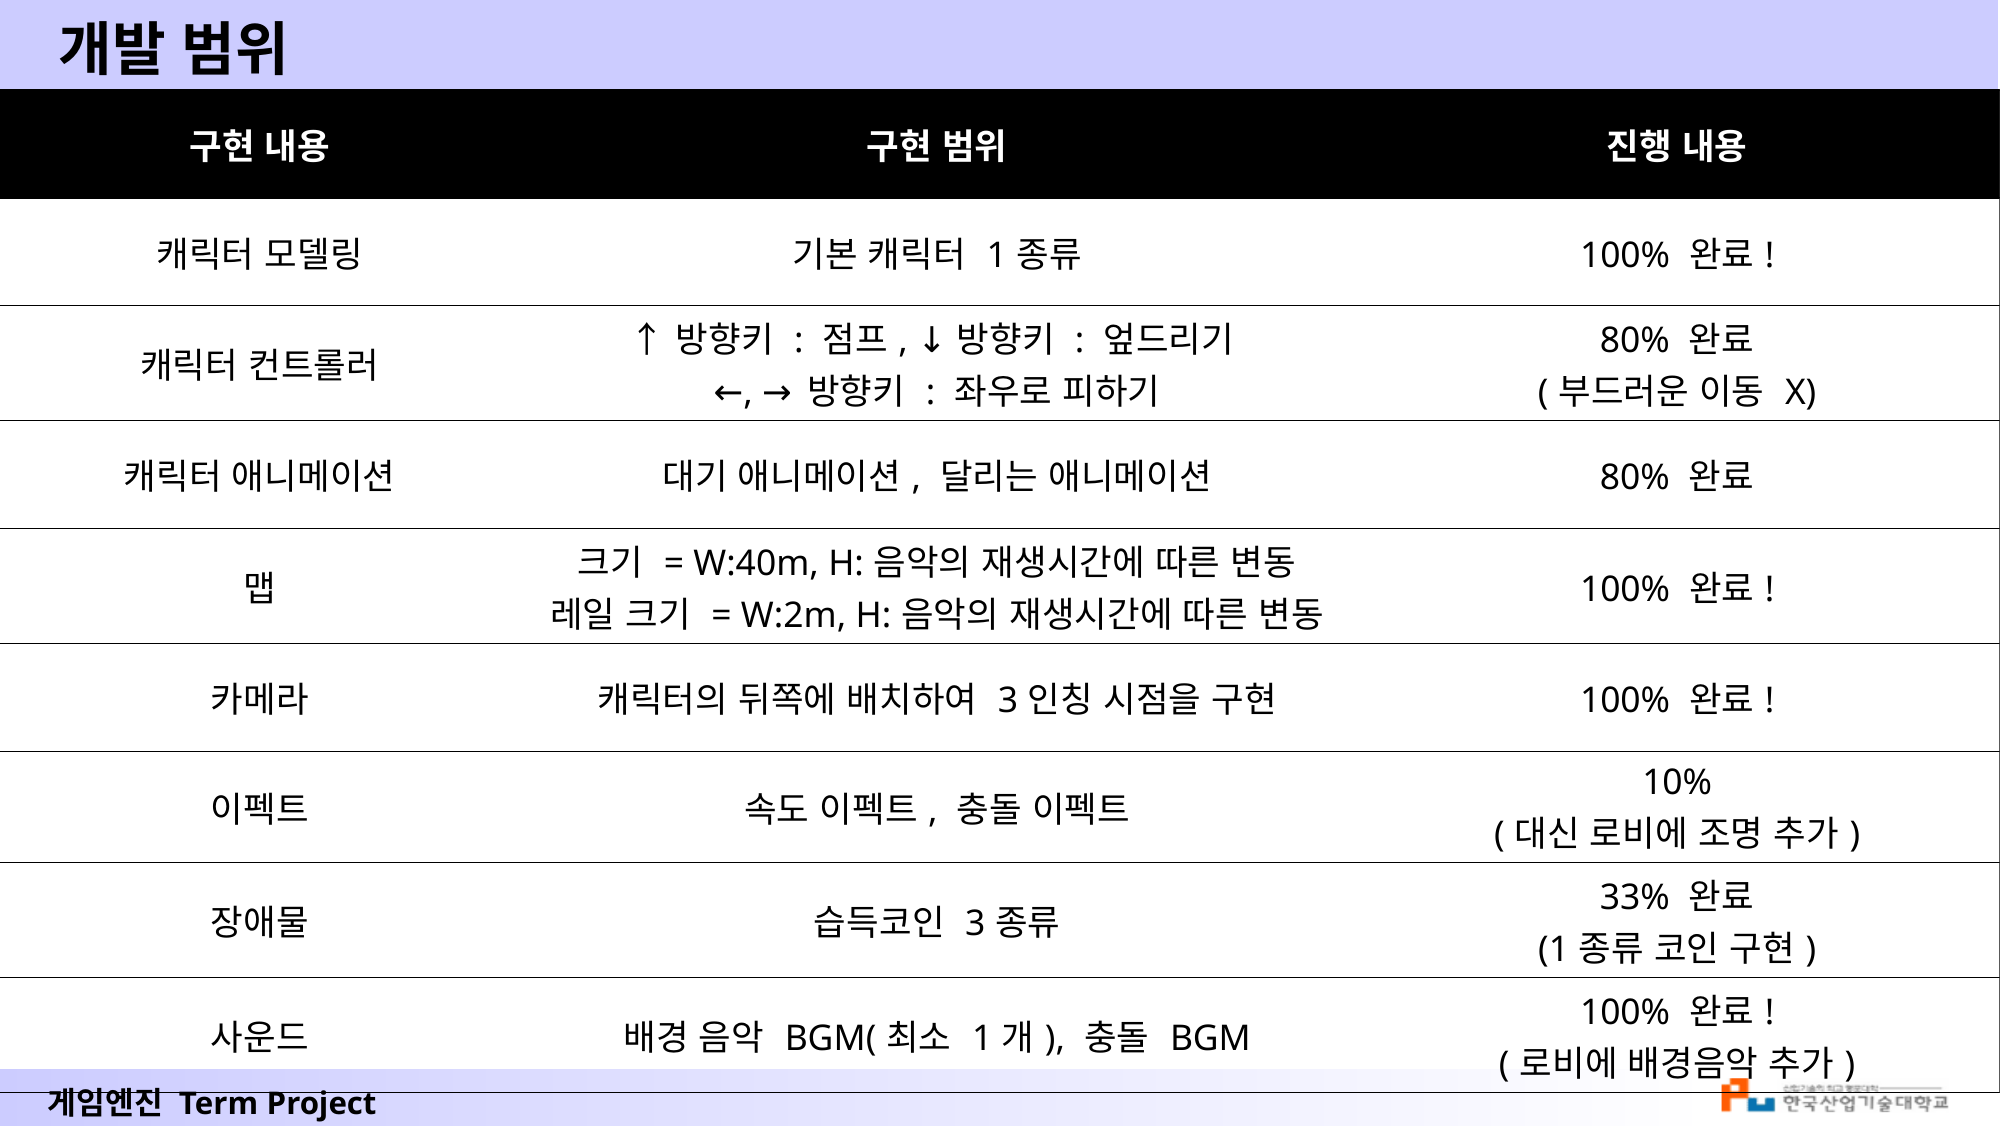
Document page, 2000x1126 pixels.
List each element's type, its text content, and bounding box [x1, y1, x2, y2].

table_header 구현 내용 [0, 91, 520, 197]
table_cell 기본 캐릭터 1종류 [520, 199, 1355, 305]
table_cell 장애물 [0, 863, 520, 977]
table_cell 사운드 [0, 978, 520, 1092]
table_cell 10% (대신 로비에 조명 추가) [1355, 752, 1999, 862]
table_cell 속도 이펙트, 충돌 이펙트 [520, 752, 1355, 862]
table_cell 100% 완료! [1355, 644, 1999, 751]
table_cell 캐릭터 컨트롤러 [0, 306, 520, 420]
table_cell 맵 [0, 529, 520, 643]
title 개발 범위 [39, 8, 1976, 87]
table_header 진행 내용 [1355, 91, 1999, 197]
table_cell 캐릭터 애니메이션 [0, 421, 520, 528]
table_cell 캐릭터의 뒤쪽에 배치하여 3인칭 시점을 구현 [520, 644, 1355, 751]
table_cell 100% 완료! (로비에 배경음악 추가) [1355, 978, 1999, 1092]
table_cell 80% 완료 (부드러운 이동 X) [1355, 306, 1999, 420]
table_cell 80% 완료 [1355, 421, 1999, 528]
picture [1692, 1093, 2000, 1126]
table_cell 이펙트 [0, 752, 520, 862]
table_cell 33% 완료 (1종류 코인 구현) [1355, 863, 1999, 977]
table_cell 배경 음악 BGM(최소 1개), 충돌 BGM [520, 978, 1355, 1092]
table_cell 크기 = W:40m, H:음악의 재생시간에 따른 변동 레일 크기 = W:2m, H:음악의 재생시간에 따른 변동 [520, 529, 1355, 643]
table_cell 100% 완료! [1355, 529, 1999, 643]
table_cell 대기 애니메이션, 달리는 애니메이션 [520, 421, 1355, 528]
table_cell 카메라 [0, 644, 520, 751]
table_cell 습득코인 3종류 [520, 863, 1355, 977]
table_header 구현 범위 [520, 91, 1355, 197]
table_cell ↑방향키 : 점프, ↓방향키 : 엎드리기 ←, →방향키 : 좌우로 피하기 [520, 306, 1355, 420]
table_cell 100% 완료! [1355, 199, 1999, 305]
table_cell 캐릭터 모델링 [0, 199, 520, 305]
